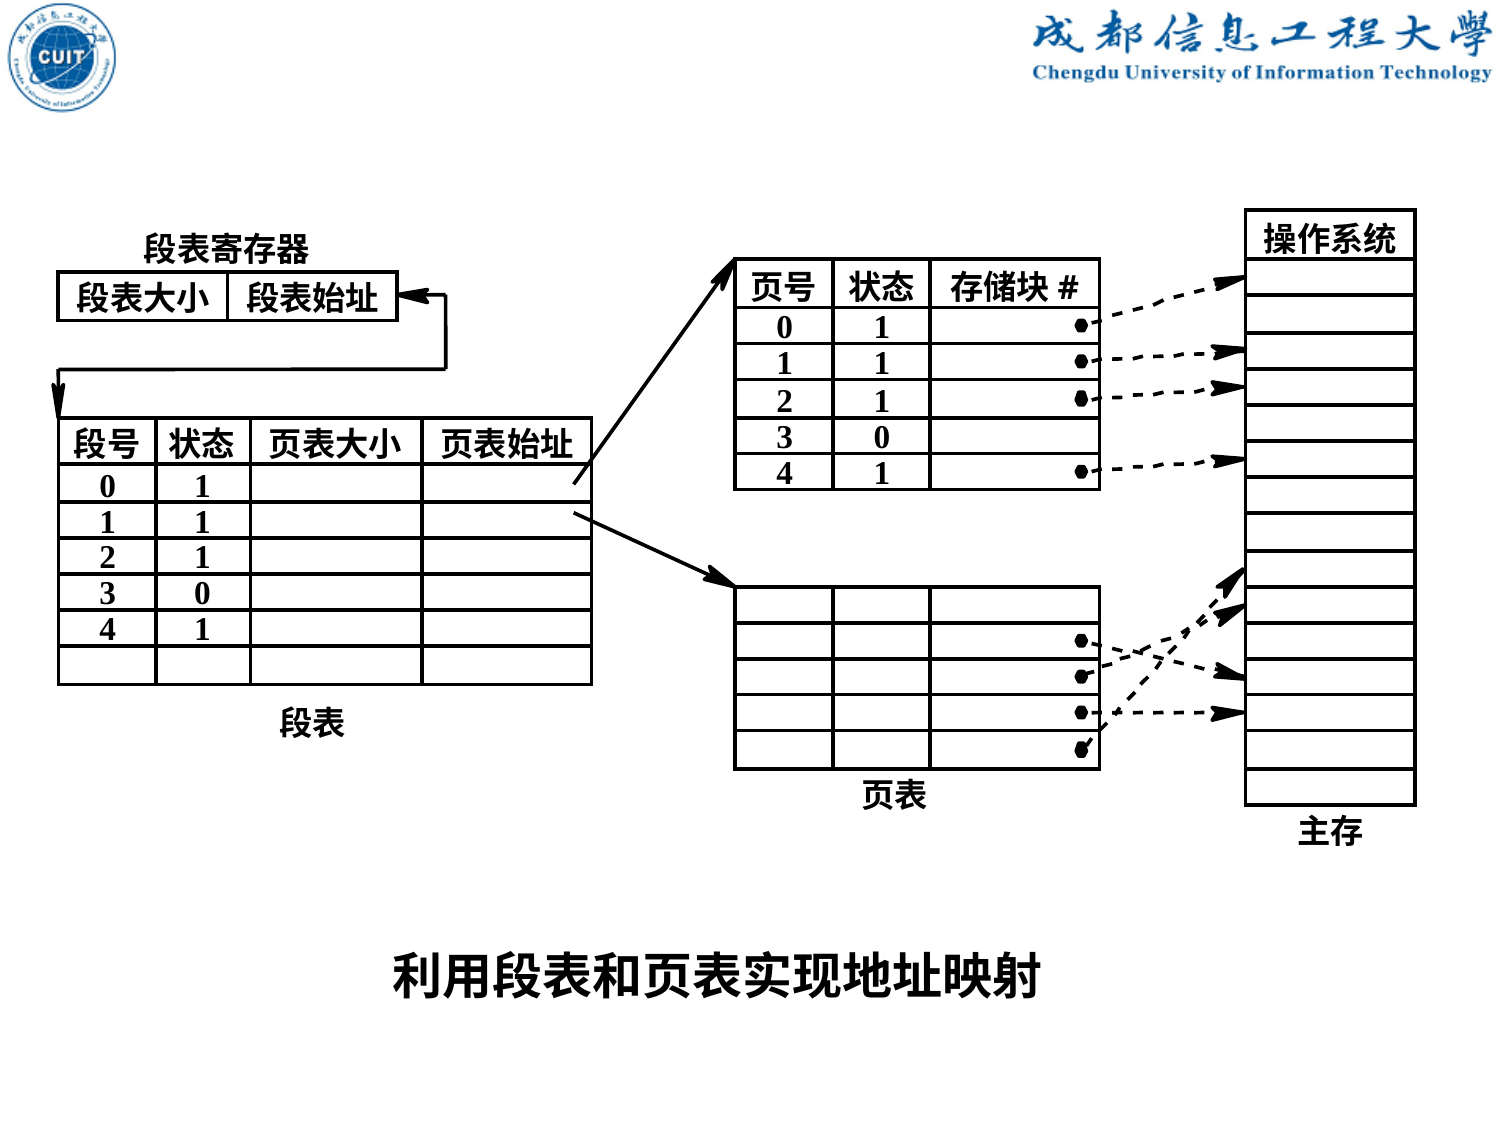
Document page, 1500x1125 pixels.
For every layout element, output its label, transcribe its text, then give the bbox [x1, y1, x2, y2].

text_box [52, 209, 1415, 851]
text_box 利用段表和页表实现地址映射 [377, 937, 1069, 1013]
picture [1021, 0, 1500, 91]
picture [0, 0, 130, 116]
